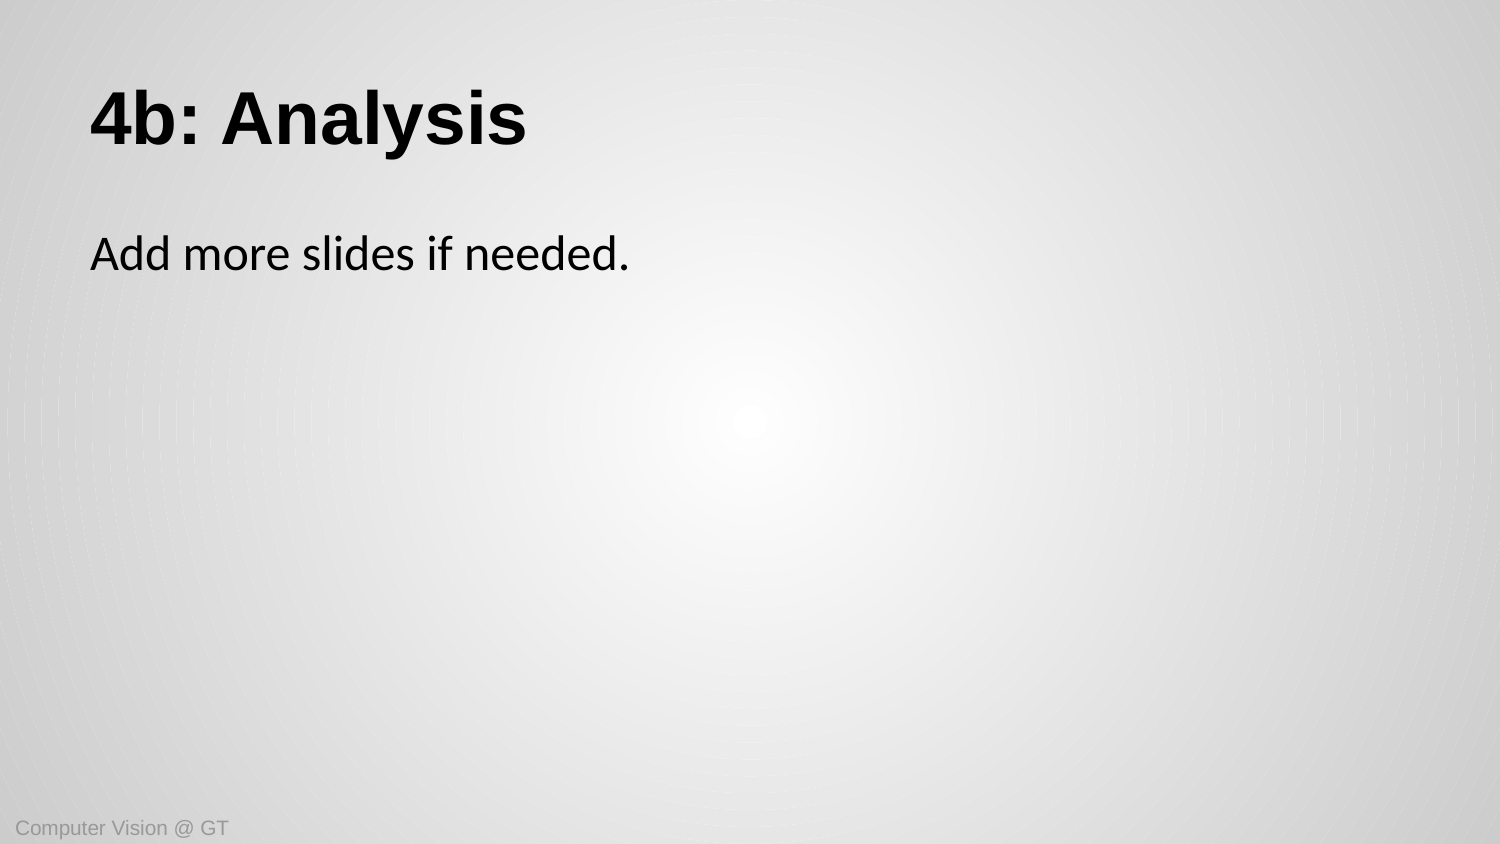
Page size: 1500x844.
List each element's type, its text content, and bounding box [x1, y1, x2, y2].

text_box Computer Vision @ GT [0, 811, 422, 844]
list Add more slides if needed. [75, 196, 1425, 808]
title 4b: Analysis [75, 33, 1484, 175]
